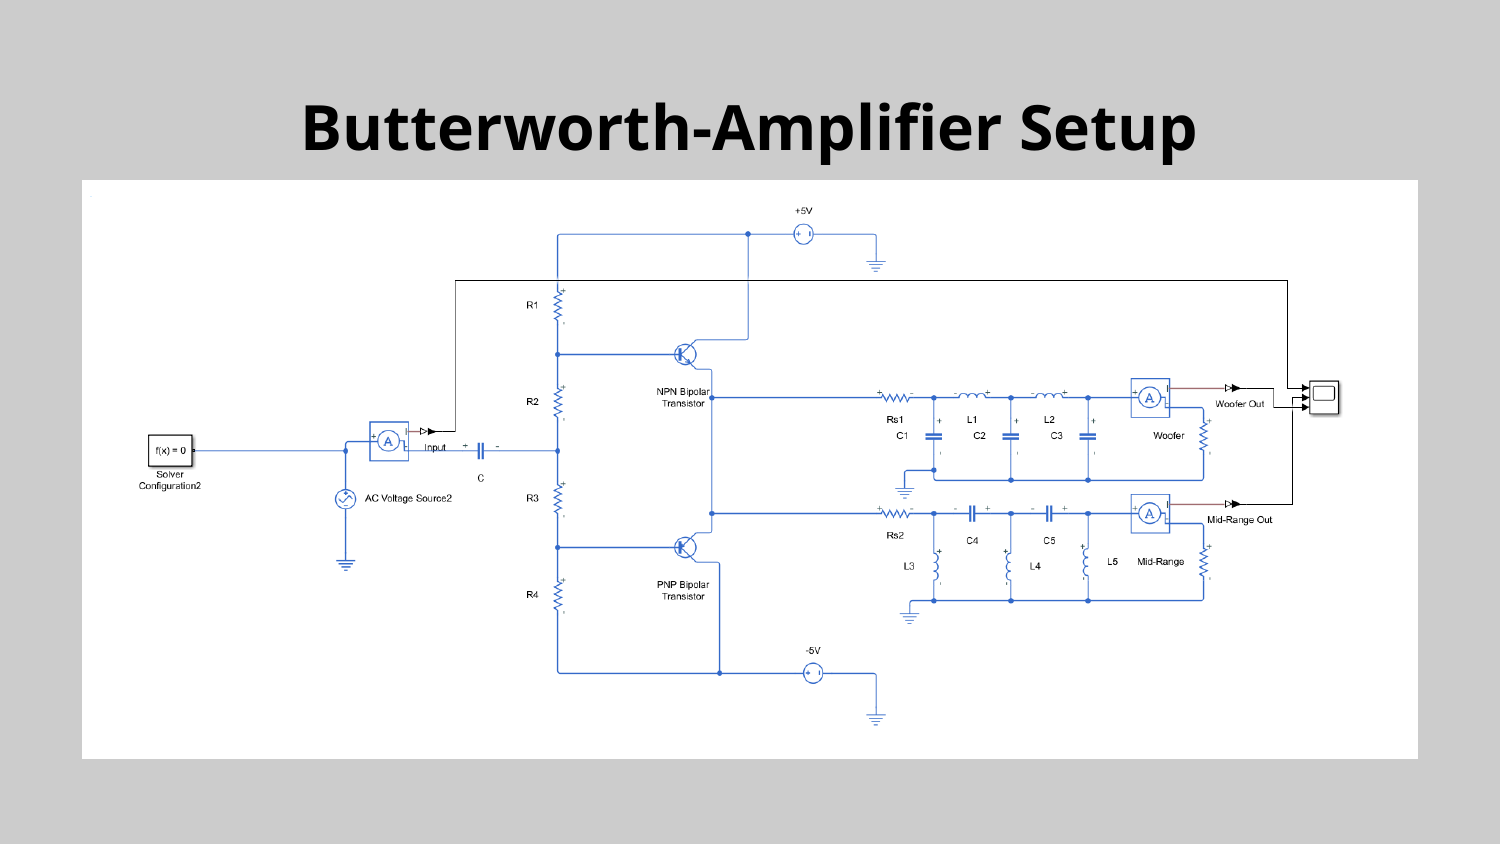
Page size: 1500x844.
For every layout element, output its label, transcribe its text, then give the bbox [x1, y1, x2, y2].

title Butterworth-Amplifier Setup [51, 72, 1449, 176]
picture [81, 179, 1419, 759]
